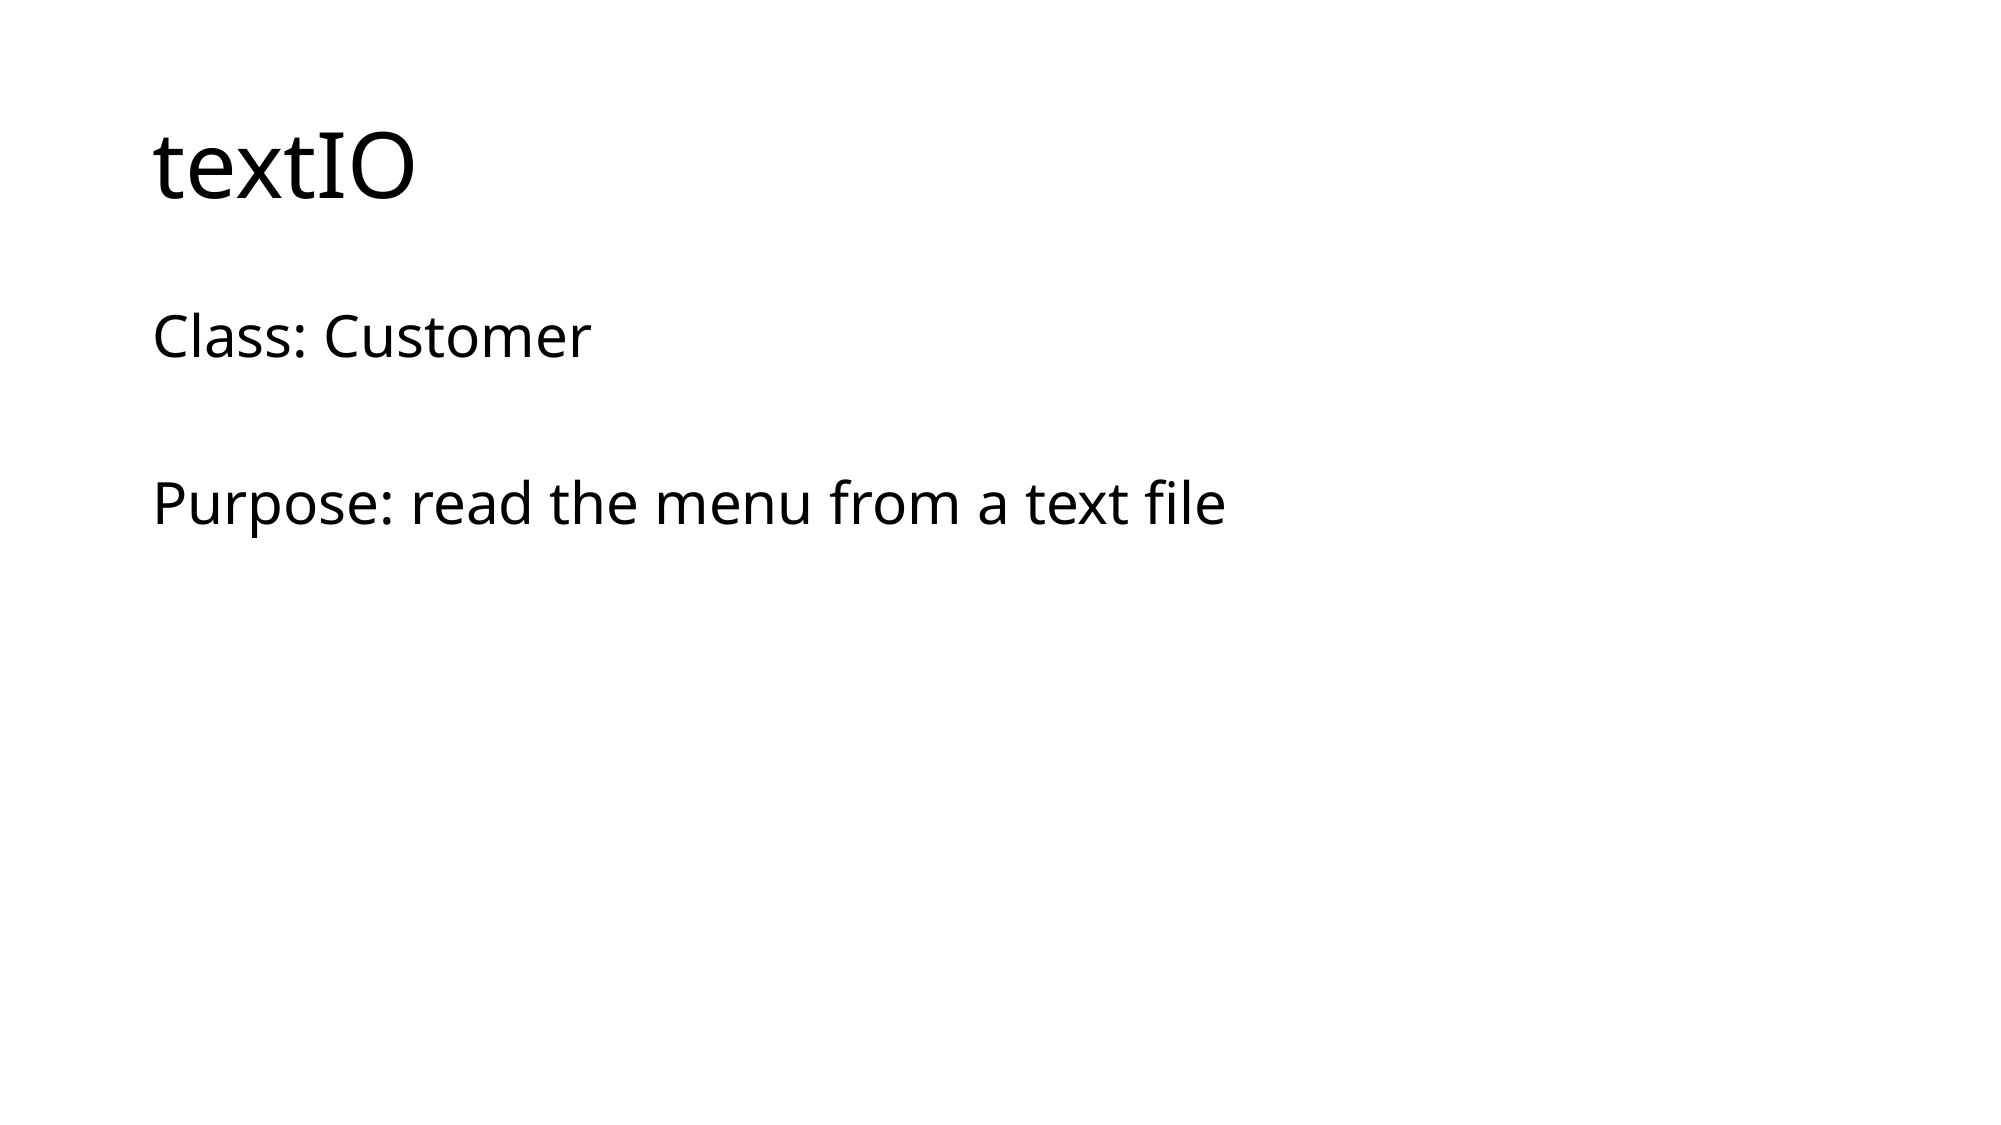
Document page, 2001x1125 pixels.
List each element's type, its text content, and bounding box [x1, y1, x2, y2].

title textIO [137, 59, 1863, 278]
list Class: Customer Purpose: read the menu from a text file [137, 299, 1863, 1014]
